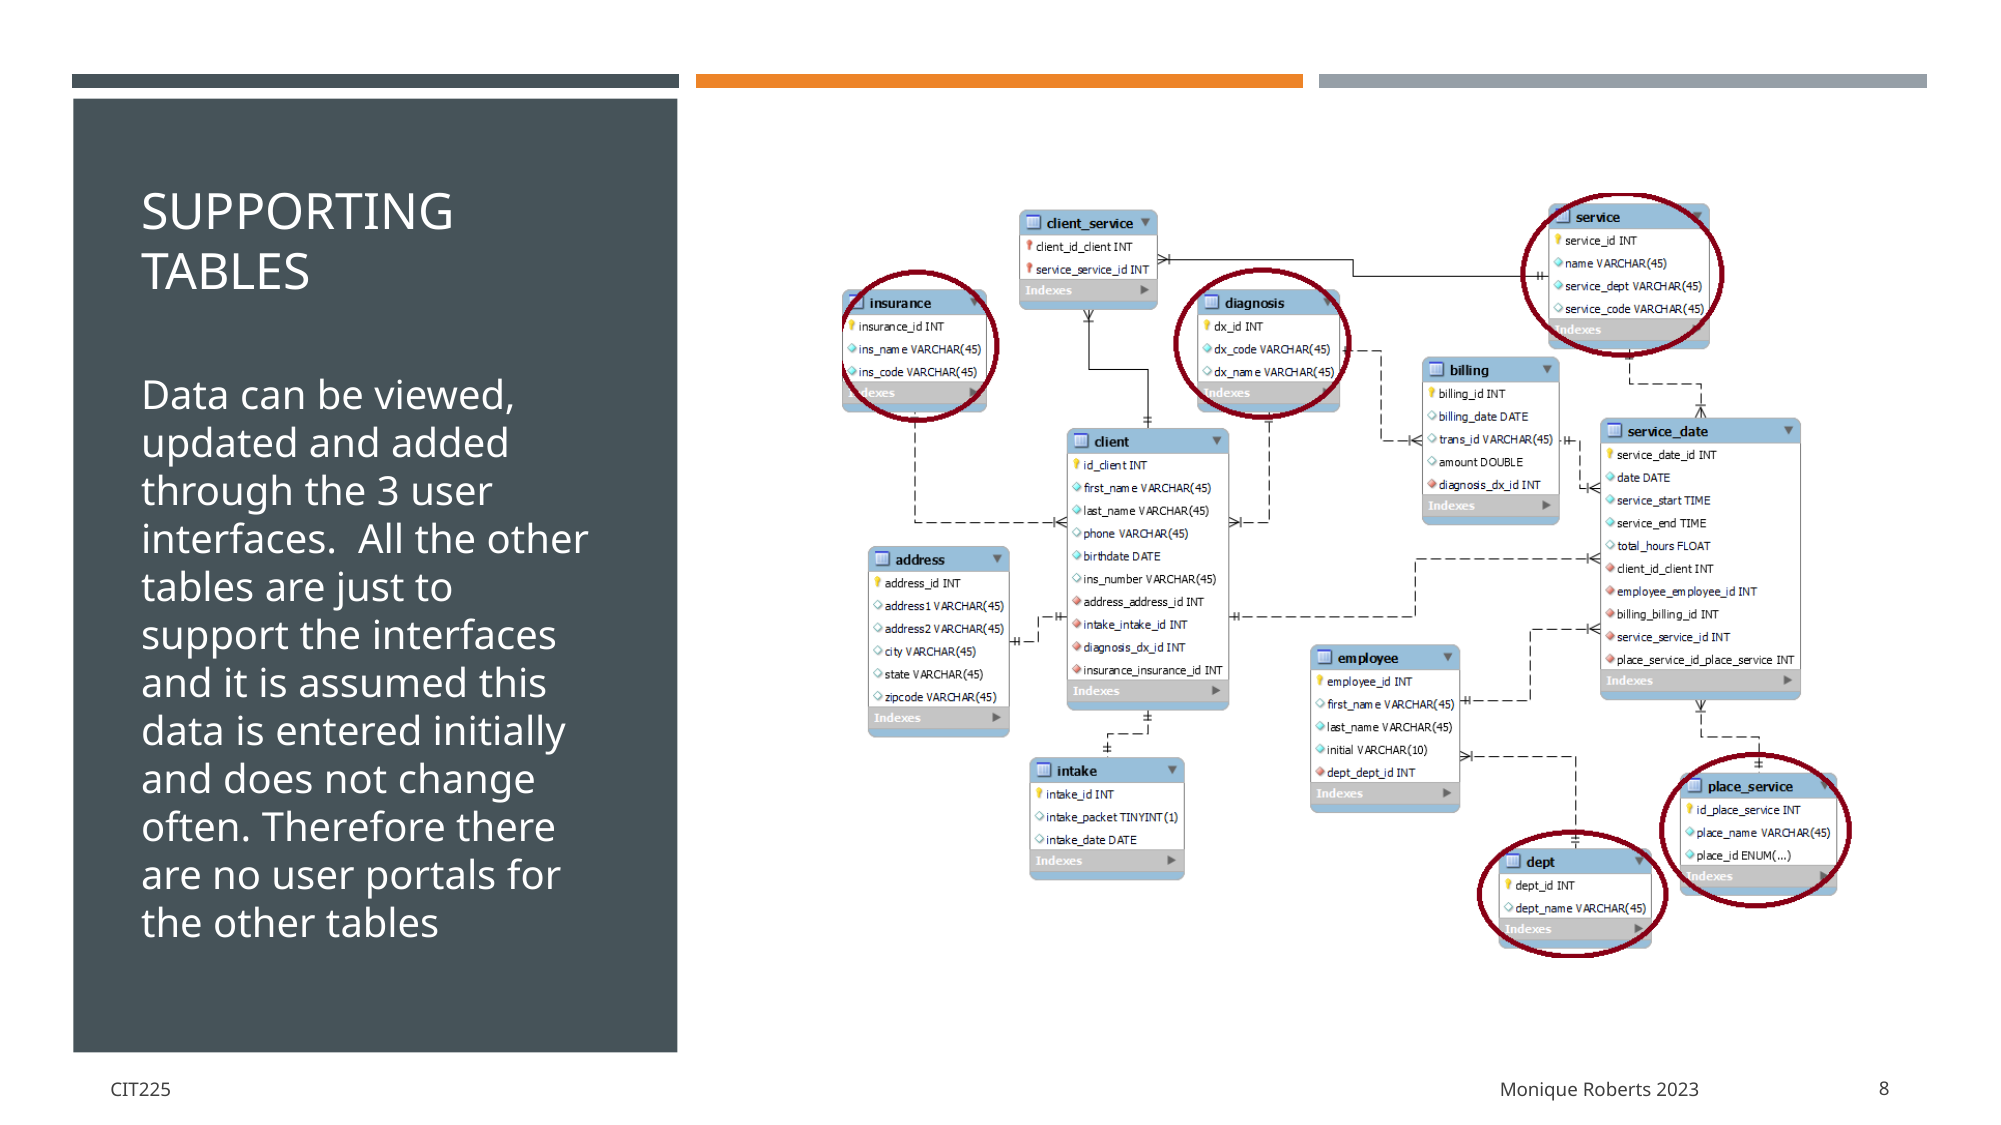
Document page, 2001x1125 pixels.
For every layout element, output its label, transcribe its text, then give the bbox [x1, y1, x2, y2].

slide_number Monique Roberts 2023 [1247, 1059, 1715, 1120]
title SUPPORTING TABLES [125, 153, 624, 308]
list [842, 193, 1857, 959]
footer CIT225 [95, 1058, 1230, 1119]
slide_number 8 [1732, 1059, 1905, 1120]
list Data can be viewed, updated and added through the 3 user interfaces. All the other tables are just to support the interfaces and it is assumed this data is entered initially and does not change often. Therefore there are no user portals for the other tables [125, 362, 624, 958]
